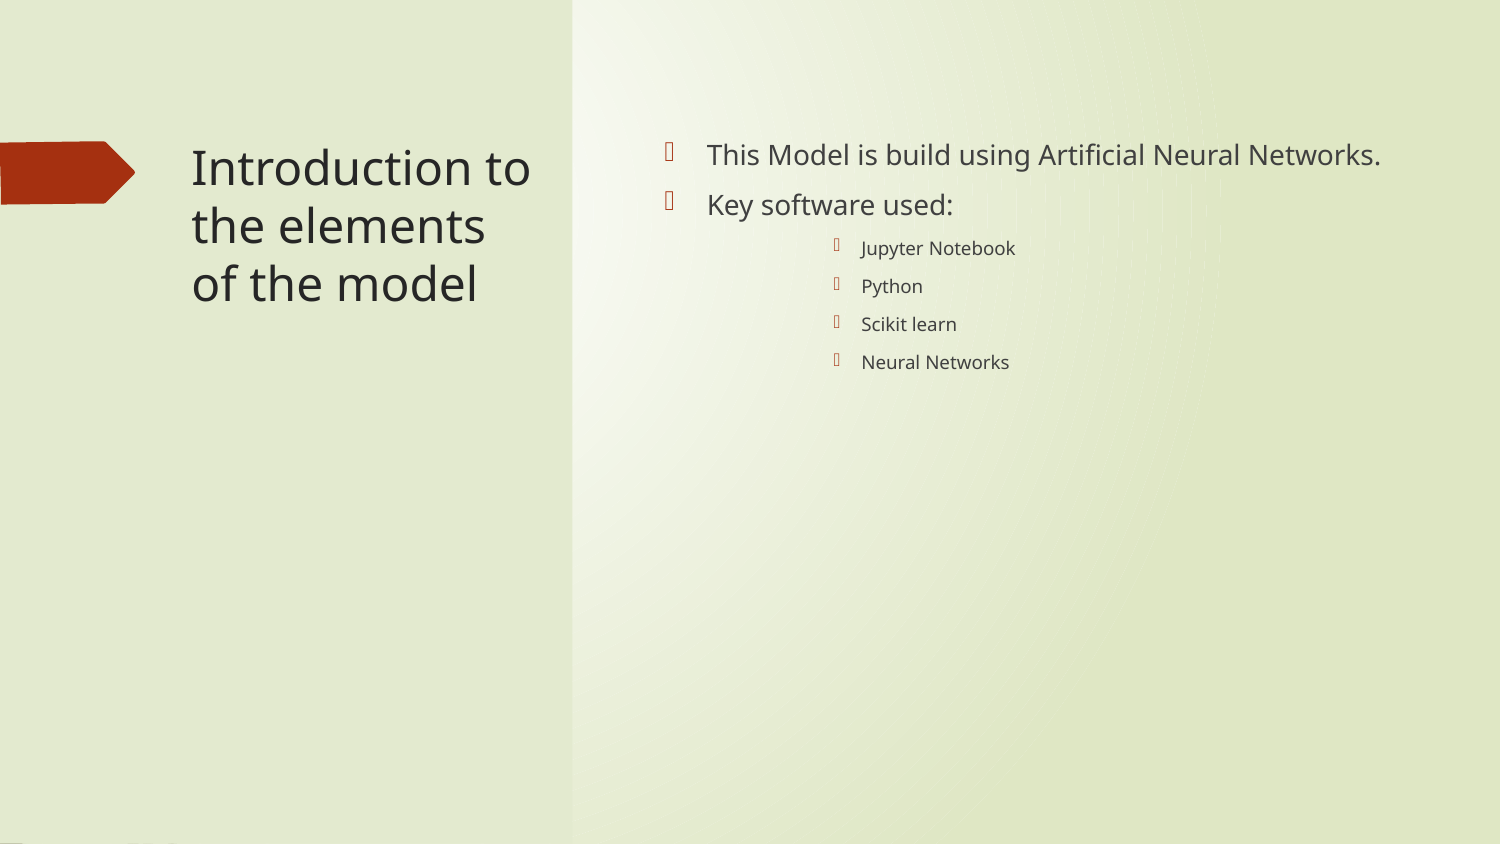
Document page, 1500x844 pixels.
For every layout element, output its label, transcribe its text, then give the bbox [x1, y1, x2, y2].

title Introduction to the elements of the model [176, 130, 547, 728]
list This Model is build using Artificial Neural Networks. Key software used: Jupyter Notebook Python Scikit learn Neural Networks [649, 130, 1416, 728]
text_box [0, 0, 574, 844]
text_box [0, 141, 136, 205]
